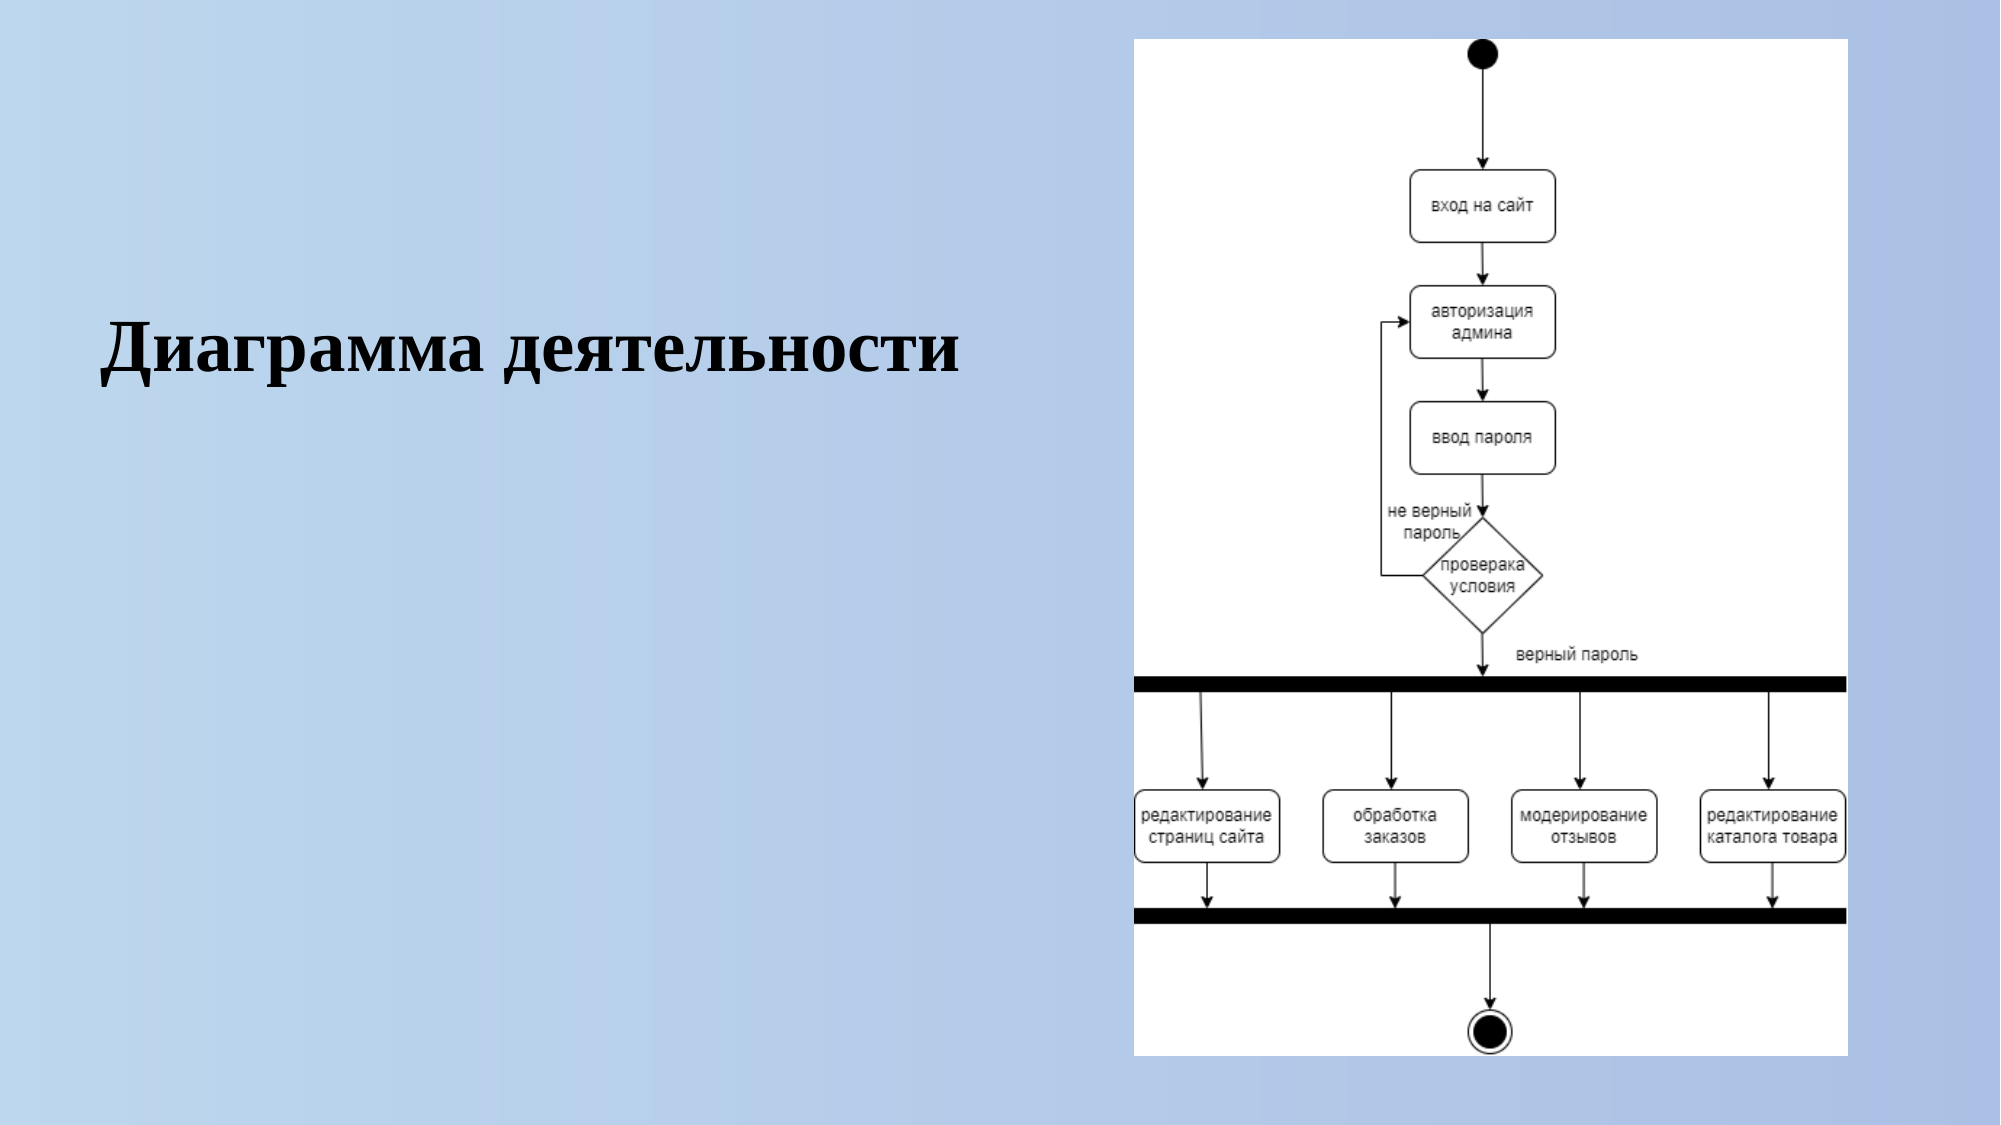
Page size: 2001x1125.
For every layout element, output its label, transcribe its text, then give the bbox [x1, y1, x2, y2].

picture [1134, 39, 1848, 1056]
text_box Диаграмма деятельности [85, 289, 996, 395]
